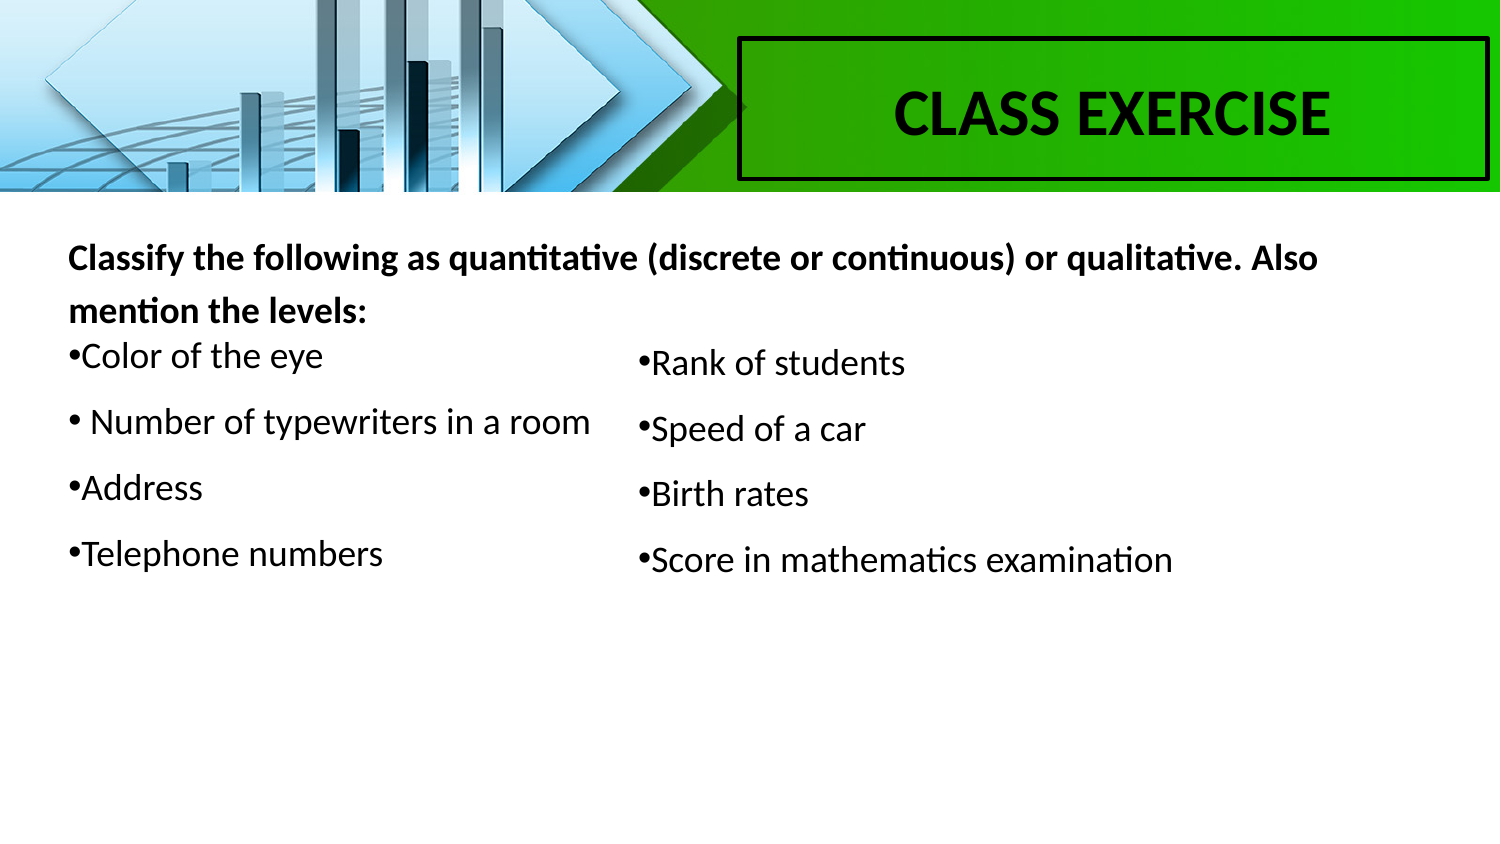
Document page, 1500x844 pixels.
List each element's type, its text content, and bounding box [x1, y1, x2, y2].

text_box Classify the following as quantitative (discrete or continuous) or qualitative. Also mention the levels: Color of the eye Number of typewriters in a room Address Telephone numbers [53, 216, 1374, 582]
text_box Rank of students Speed of a car Birth rates Score in mathematics examination [623, 330, 1374, 588]
picture [0, 0, 1500, 844]
text_box CLASS EXERCISE [739, 38, 1488, 179]
